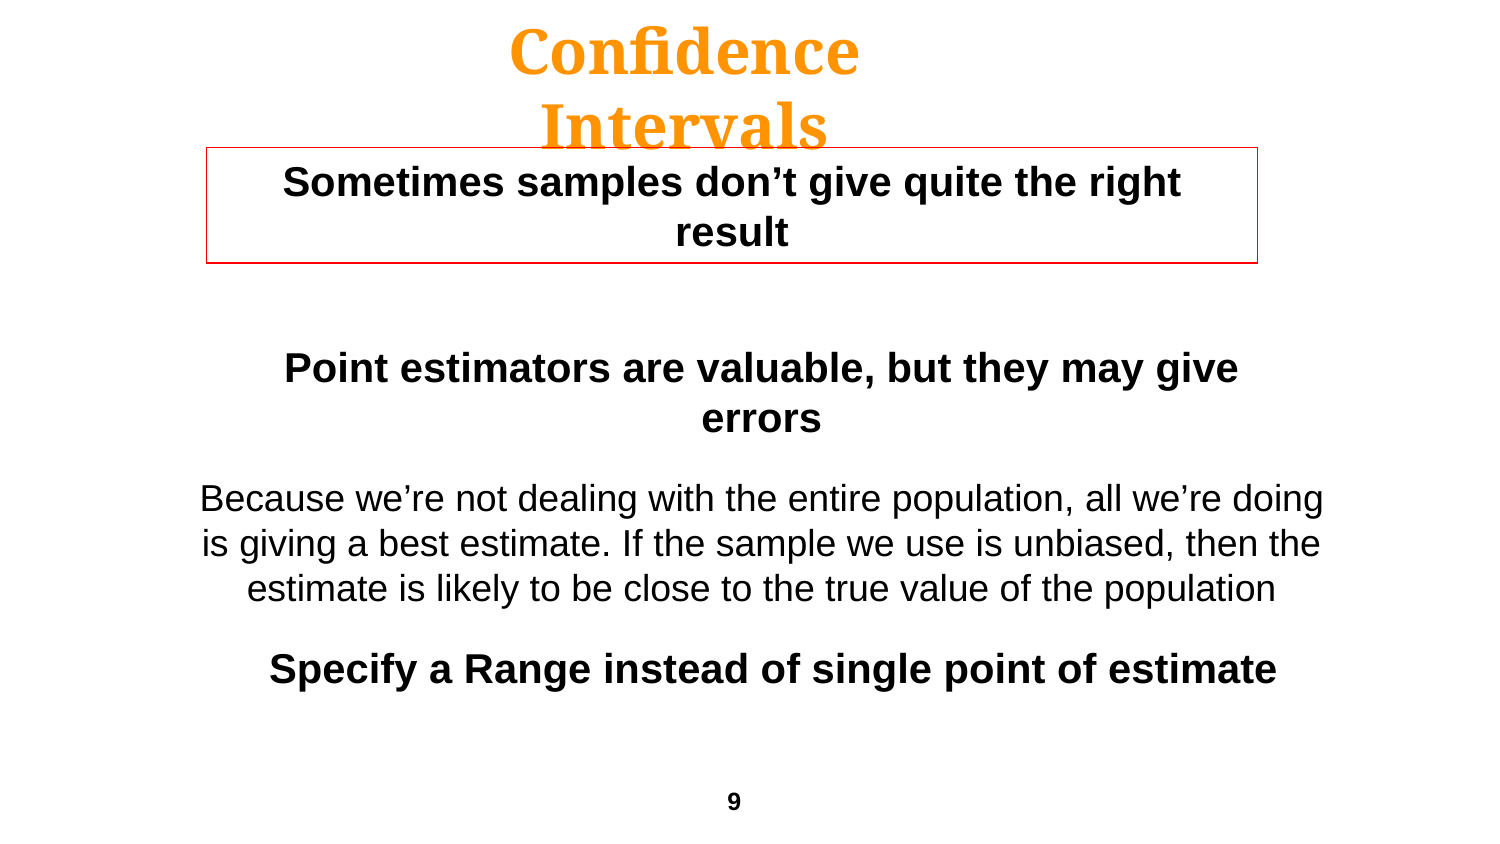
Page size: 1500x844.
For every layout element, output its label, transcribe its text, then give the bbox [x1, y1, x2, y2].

text_box Sometimes samples don’t give quite the right result [206, 147, 1258, 264]
text_box Specify a Range instead of single point of estimate [206, 634, 1341, 700]
text_box Because we’re not dealing with the entire population, all we’re doing is giving a best estimate. If the sample we use is unbiased, then the estimate is likely to be close to the true value of the population [88, 466, 1436, 618]
text_box Point estimators are valuable, but they may give errors [112, 333, 1412, 450]
text_box Confidence Intervals [383, 4, 987, 147]
